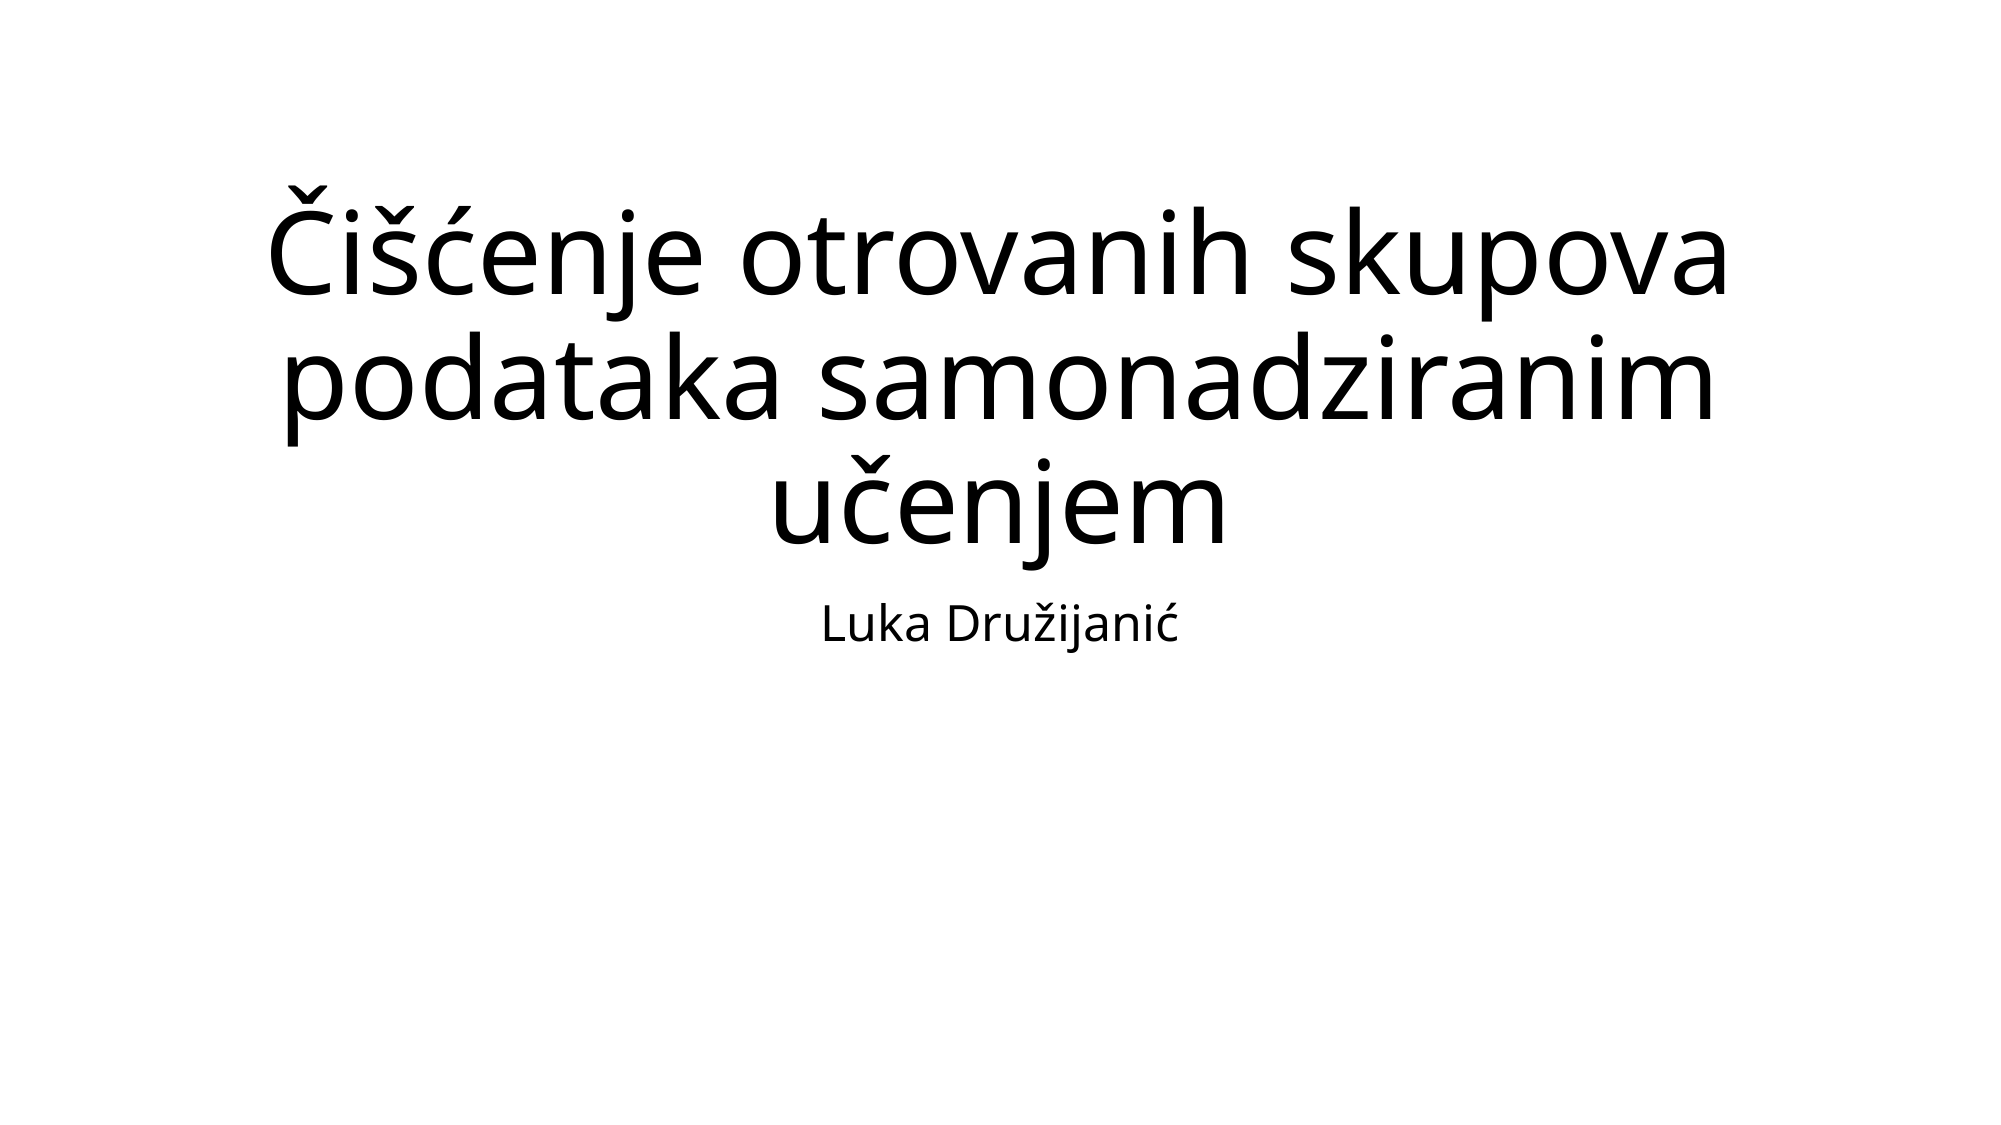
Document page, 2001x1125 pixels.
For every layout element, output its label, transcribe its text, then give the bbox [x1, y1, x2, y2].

title Čišćenje otrovanih skupova podataka samonadziranim učenjem [249, 184, 1750, 576]
subtitle Luka Družijanić [249, 590, 1750, 863]
